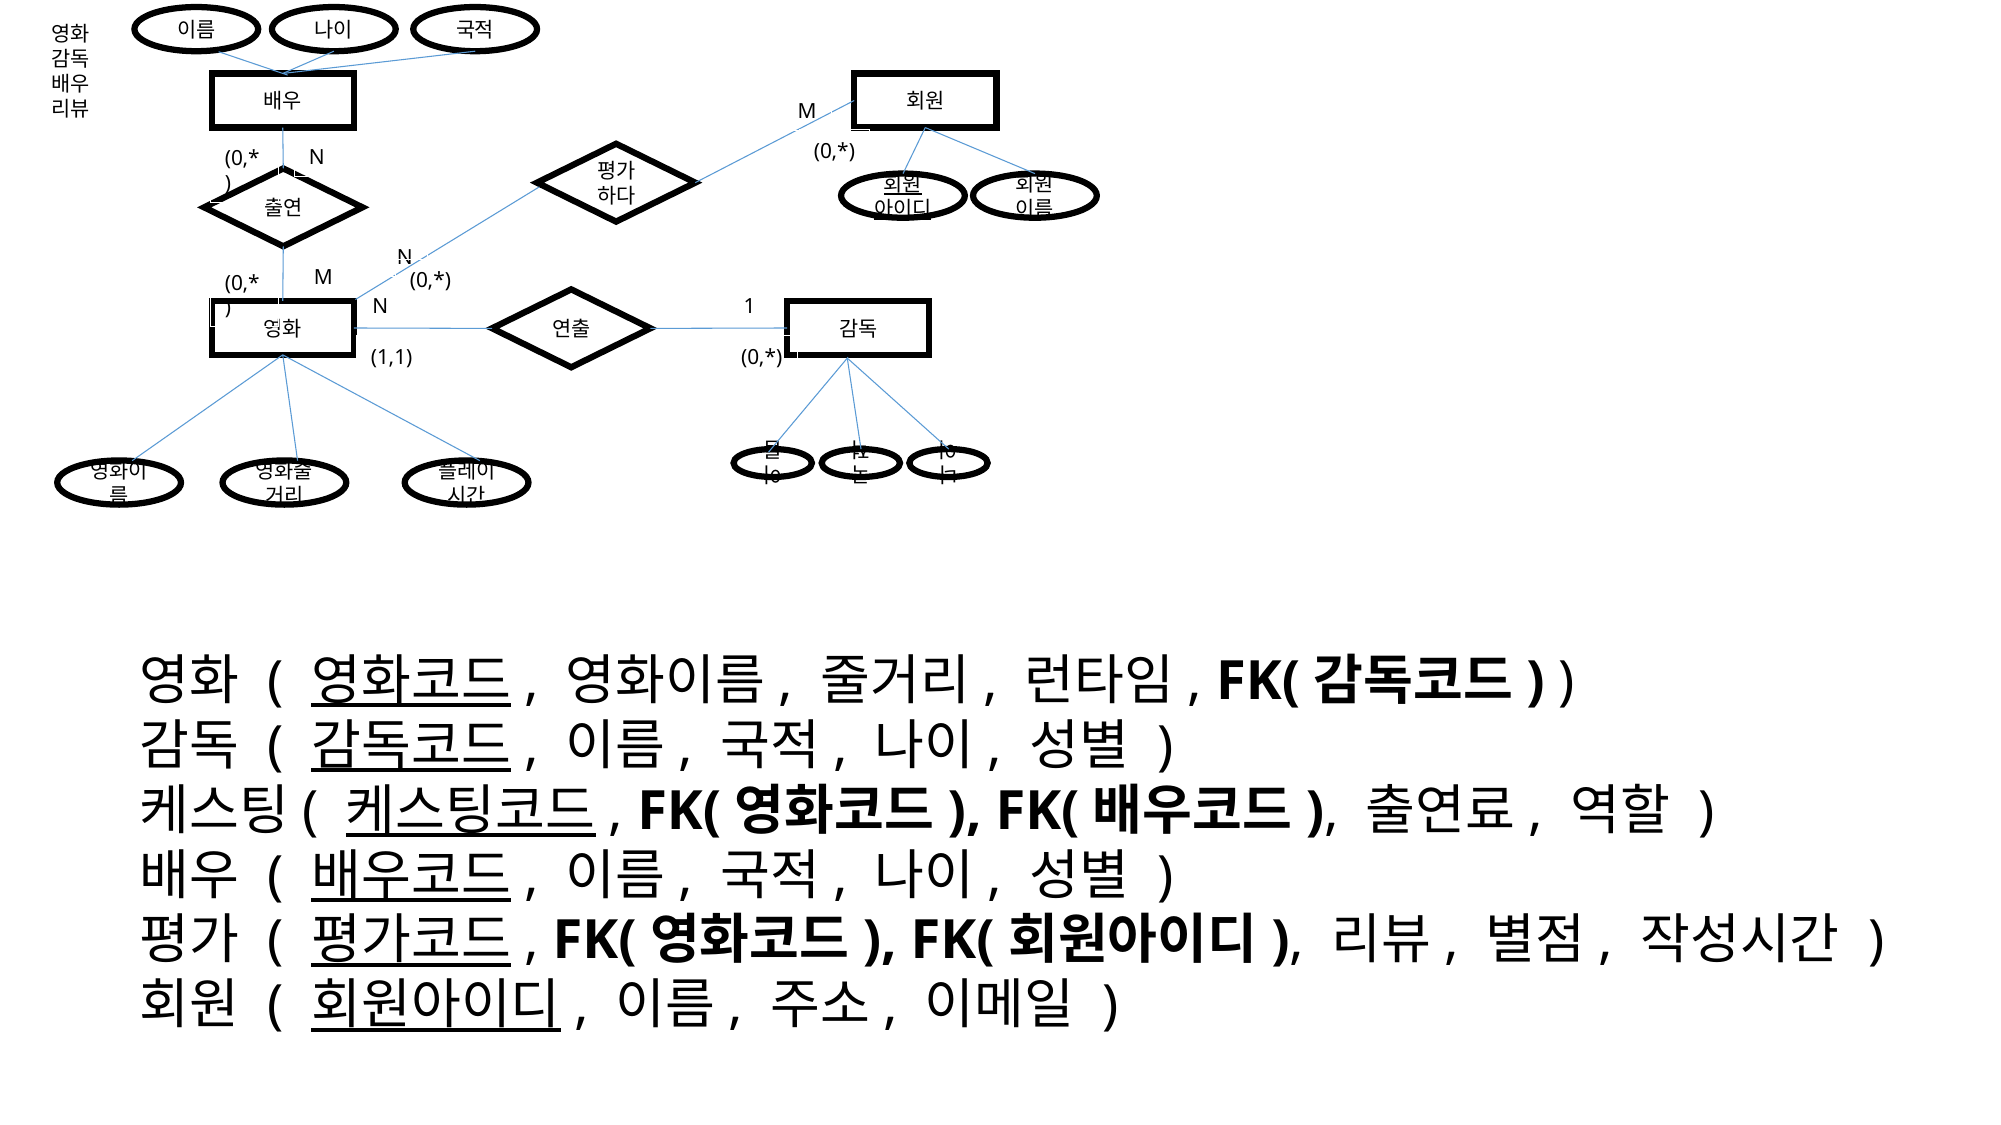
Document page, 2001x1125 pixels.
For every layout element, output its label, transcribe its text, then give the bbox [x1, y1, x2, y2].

text_box 영화 ( 영화코드, 영화이름, 줄거리, 런타임, FK(감독코드) ) 감독 ( 감독코드, 이름, 국적, 나이, 성별 ) 케스팅( 케스팅코드, FK(영화코드), FK(배우코드), 출연료, 역할 ) 배우 ( 배우코드, 이름, 국적, 나이, 성별 ) 평가 ( 평가코드, FK(영화코드), FK(회원아이디), 리뷰, 별점, 작성시간 ) 회원 ( 회원아이디, 이름, 주소, 이메일 ) [124, 637, 1947, 1043]
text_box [51, 6, 1097, 505]
